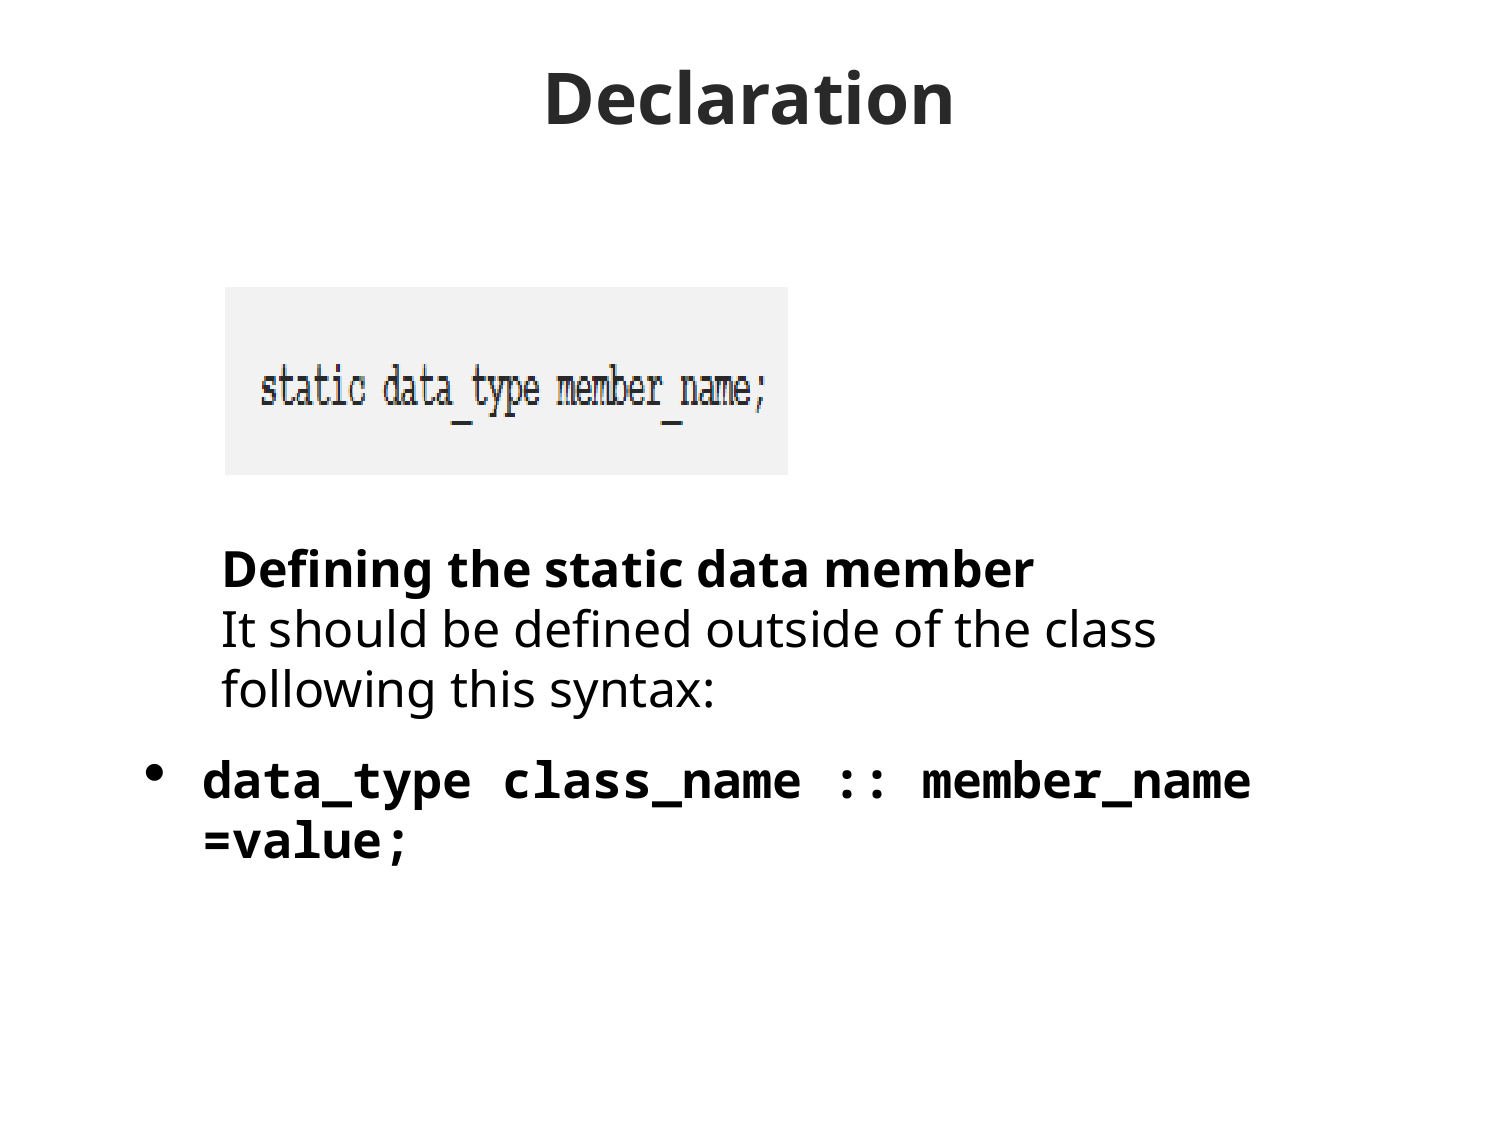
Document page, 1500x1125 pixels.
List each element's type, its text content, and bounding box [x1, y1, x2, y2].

title Declaration [75, 45, 1425, 233]
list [224, 287, 788, 476]
text_box Defining the static data member It should be defined outside of the class following this syntax: data_type class_name :: member_name =value; [131, 529, 1325, 876]
